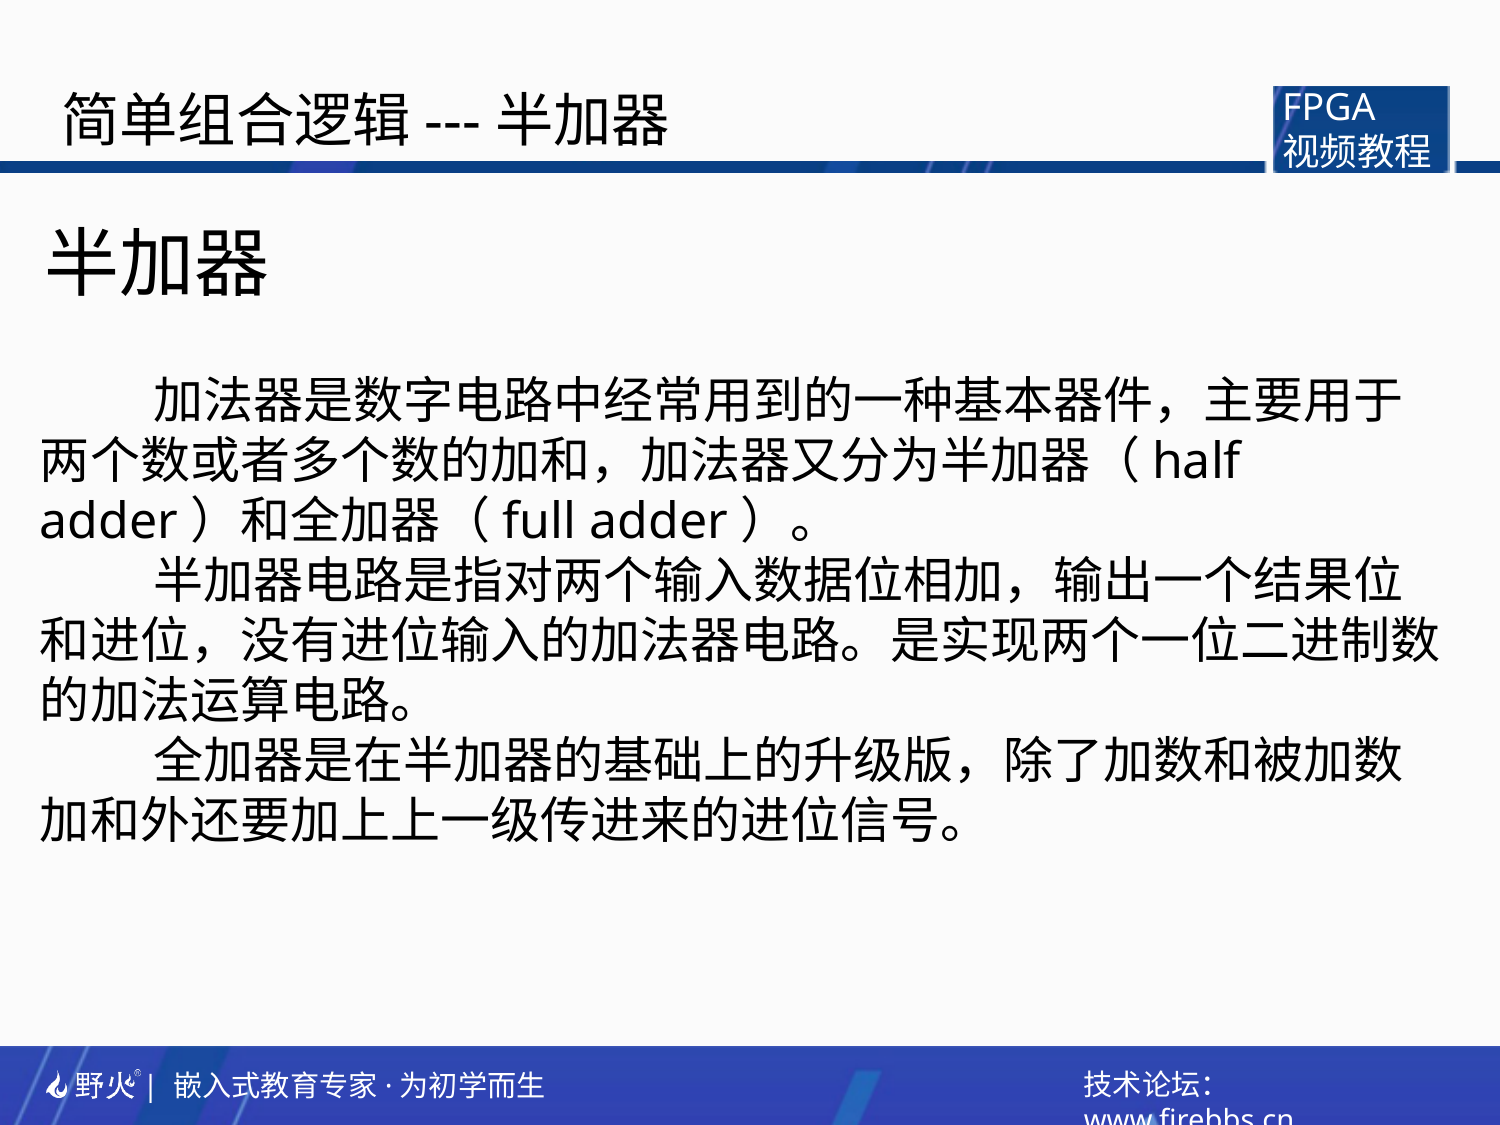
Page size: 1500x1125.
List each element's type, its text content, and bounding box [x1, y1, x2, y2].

picture [1115, 1117, 1120, 1125]
picture [1209, 1116, 1218, 1125]
picture [1126, 1115, 1132, 1125]
text_box 简单组合逻辑---半加器 [46, 75, 685, 161]
picture [0, 161, 1267, 173]
picture [1281, 1116, 1289, 1125]
text_box FPGA 视频教程 [1267, 75, 1460, 181]
text_box 加法器是数字电路中经常用到的一种基本器件，主要用于两个数或者多个数的加和，加法器又分为半加器（half adder）和全加器（full adder）。 半加器电路是指对两个输入数据位相加，输出一个结果位和进位，没有进位输入的加法器电路。是实现两个一位二进制数的加法运算电路。 全加器是在半加器的基础上的升级版，除了加数和被加数加和外还要加上上一级传进来的进位信号。 [25, 361, 1460, 857]
picture [1192, 1116, 1200, 1121]
picture [1138, 1117, 1143, 1125]
text_box 半加器 [29, 208, 1093, 313]
picture [1092, 1117, 1097, 1125]
picture [0, 1046, 1500, 1125]
picture [1227, 1116, 1236, 1125]
picture [1460, 161, 1500, 173]
picture [1103, 1115, 1109, 1125]
